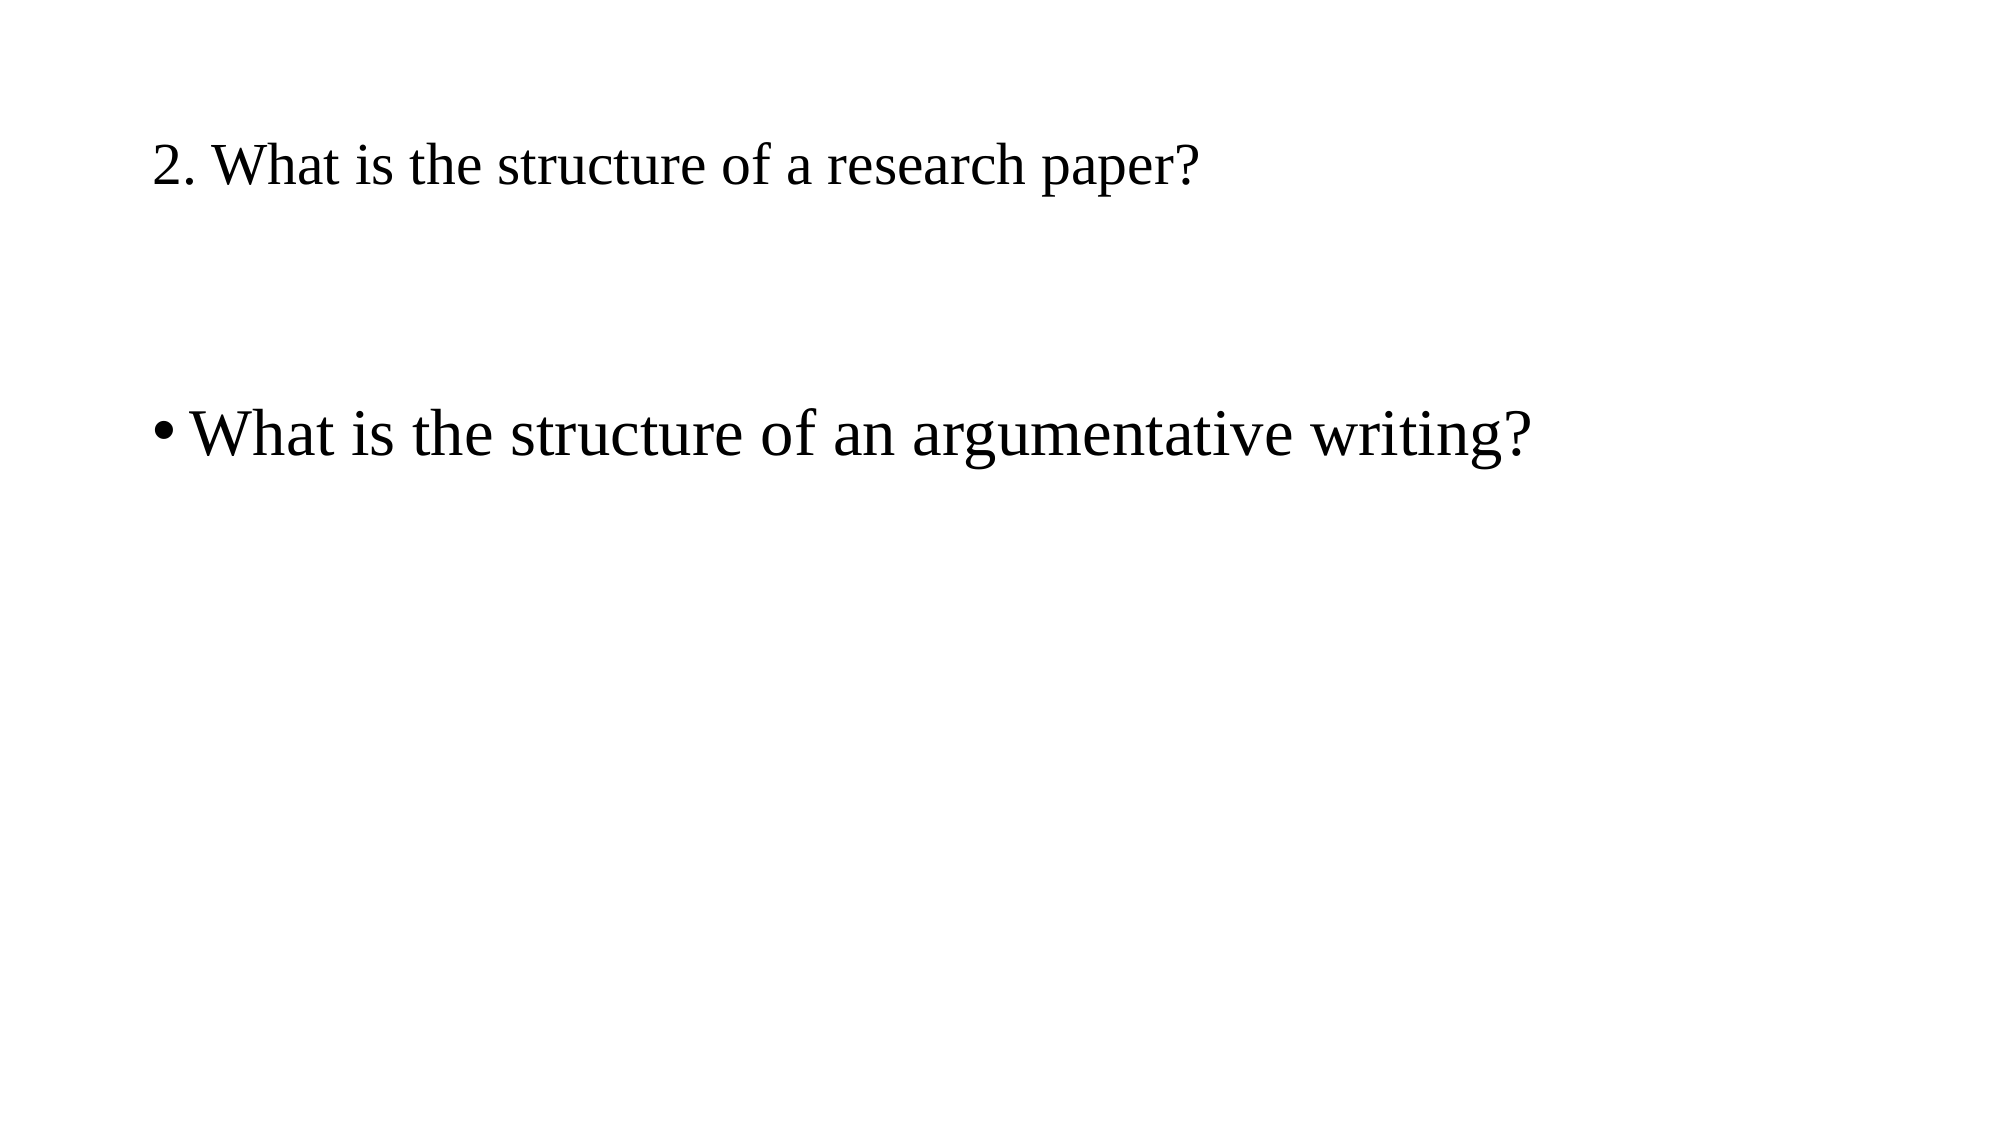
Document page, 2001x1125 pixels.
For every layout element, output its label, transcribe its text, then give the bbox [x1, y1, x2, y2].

title 2. What is the structure of a research paper? [137, 59, 1863, 278]
list What is the structure of an argumentative writing? [137, 299, 1863, 1014]
